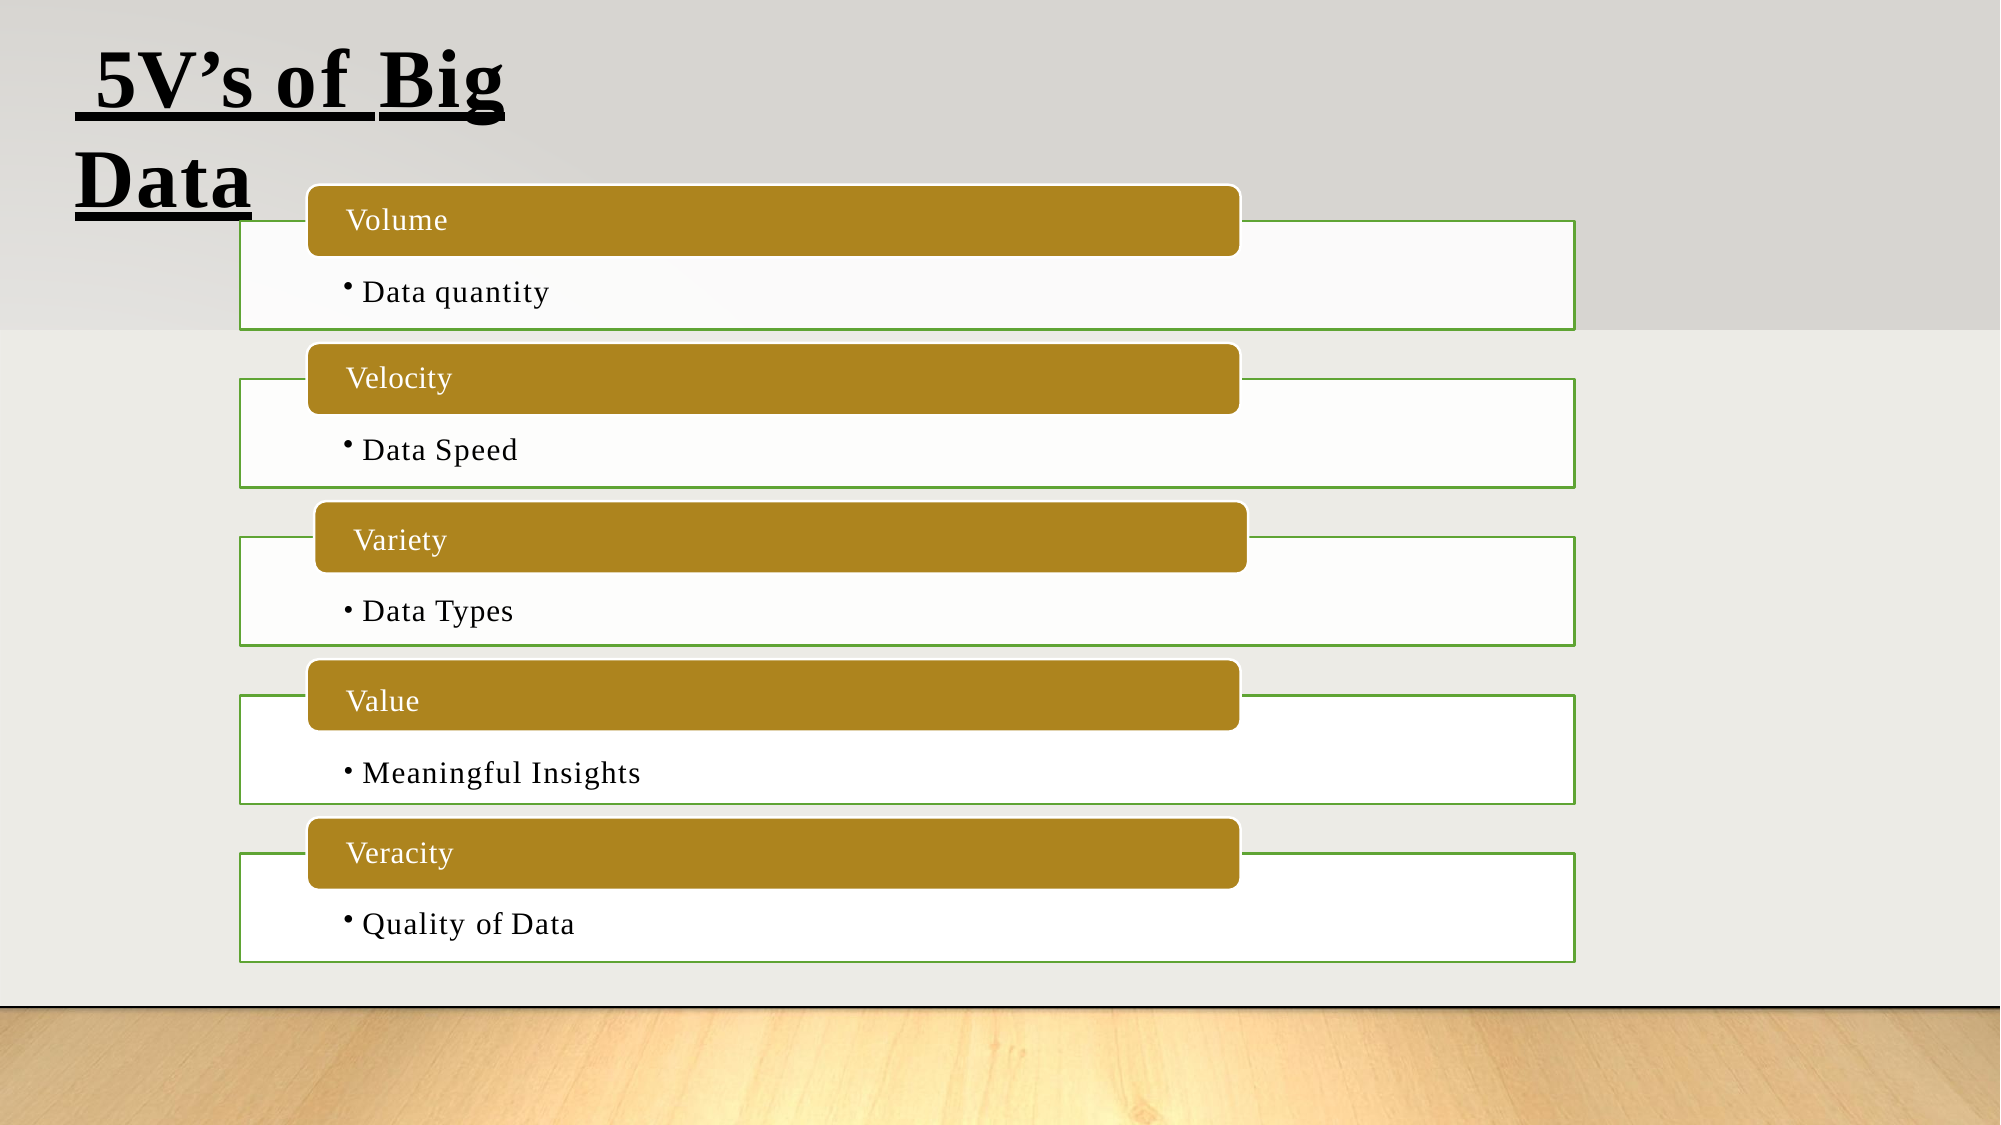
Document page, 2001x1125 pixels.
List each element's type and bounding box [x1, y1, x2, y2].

text_box [0, 0, 2000, 1125]
text_box [238, 499, 1577, 648]
text_box [238, 341, 1577, 490]
text_box [238, 183, 1577, 331]
text_box [238, 657, 1577, 806]
text_box [238, 815, 1577, 964]
